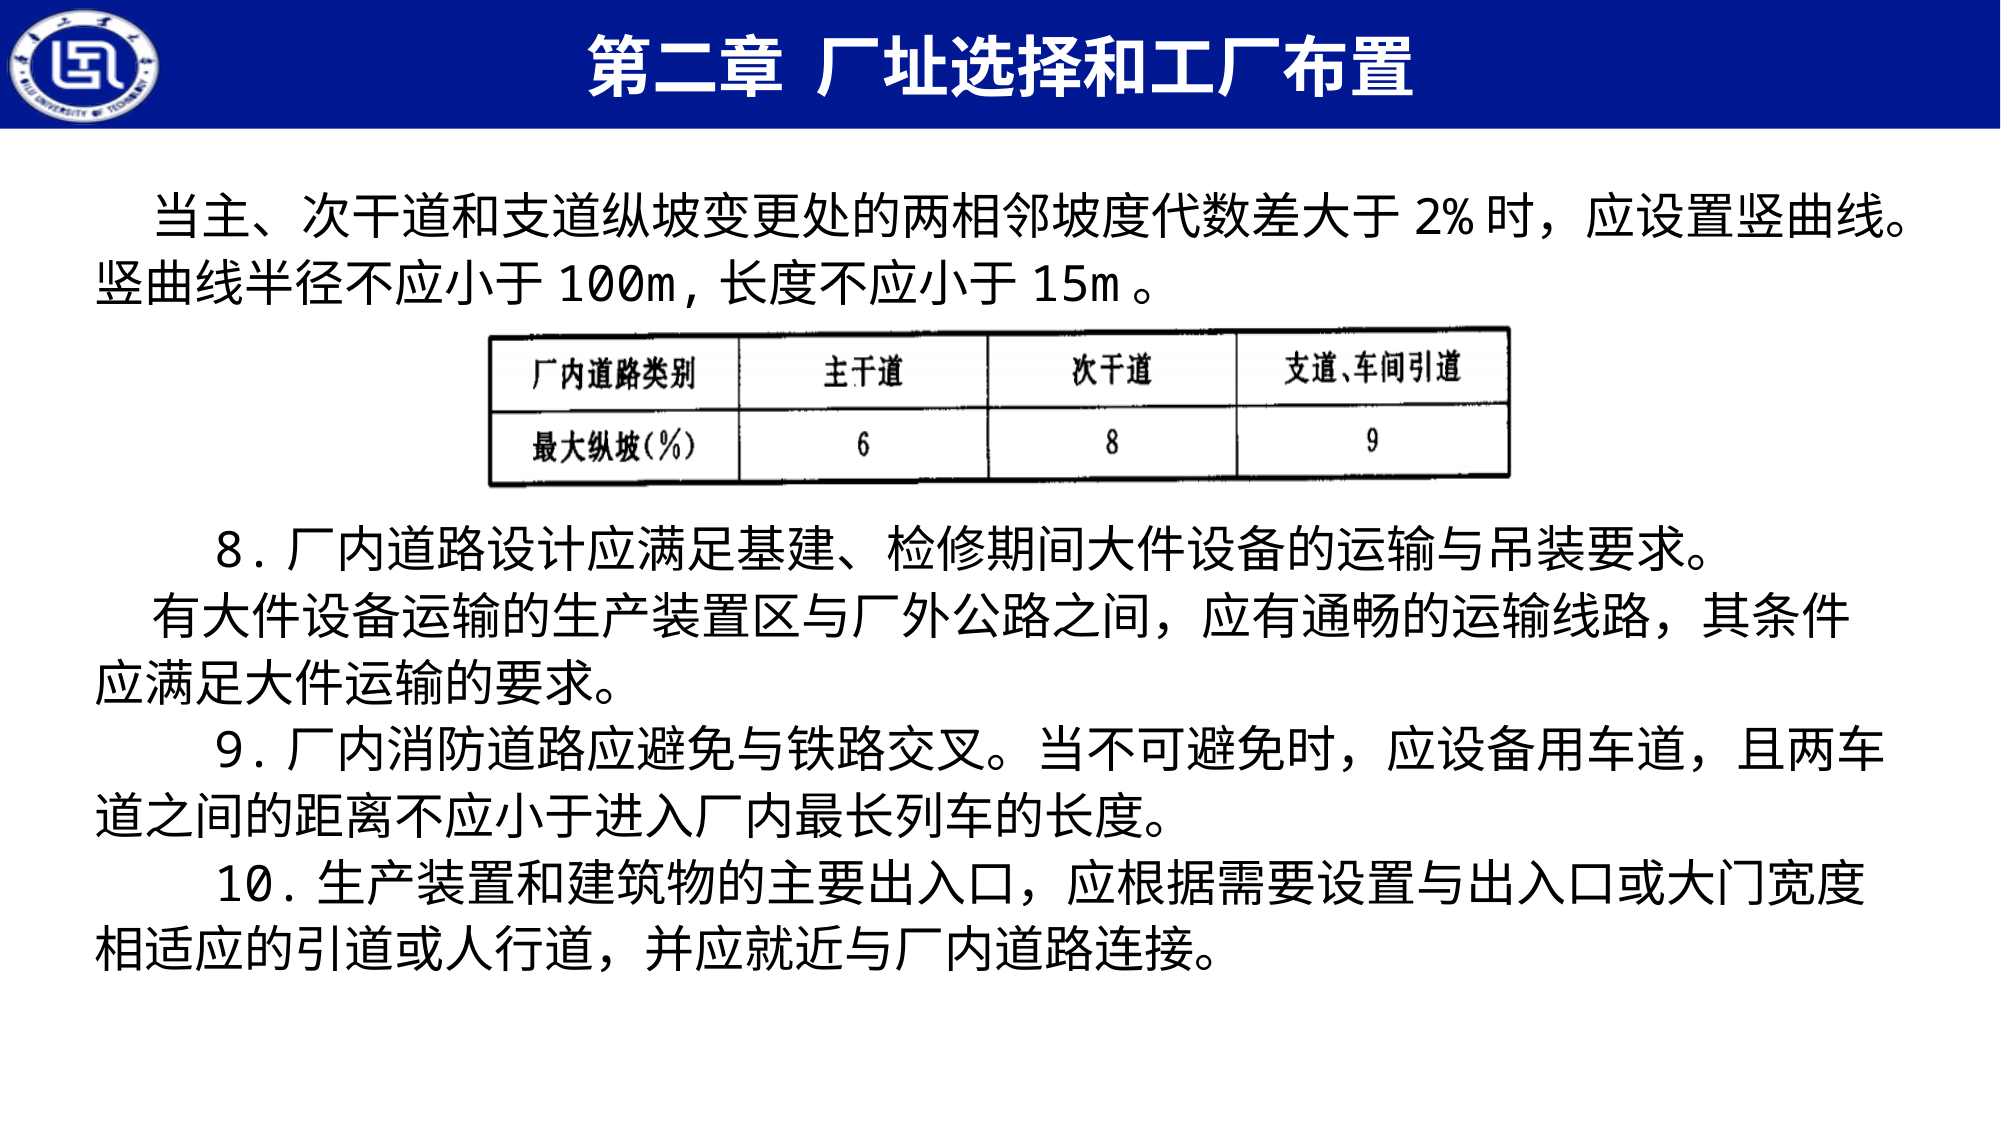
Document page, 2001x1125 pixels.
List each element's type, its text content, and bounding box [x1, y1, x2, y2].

text_box 当主、次干道和支道纵坡变更处的两相邻坡度代数差大于2%时，应设置竖曲线。竖曲线半径不应小于100m,长度不应小于15m。 8.厂内道路设计应满足基建、检修期间大件设备的运输与吊装要求。 有大件设备运输的生产装置区与厂外公路之间，应有通畅的运输线路，其条件应满足大件运输的要求。 9.厂内消防道路应避免与铁路交叉。当不可避免时，应设备用车道，且两车道之间的距离不应小于进入厂内最长列车的长度。 10.生产装置和建筑物的主要出入口，应根据需要设置与出入口或大门宽度相适应的引道或人行道，并应就近与厂内道路连接。 [79, 170, 1912, 1023]
picture [2, 7, 164, 126]
picture [482, 320, 1518, 491]
